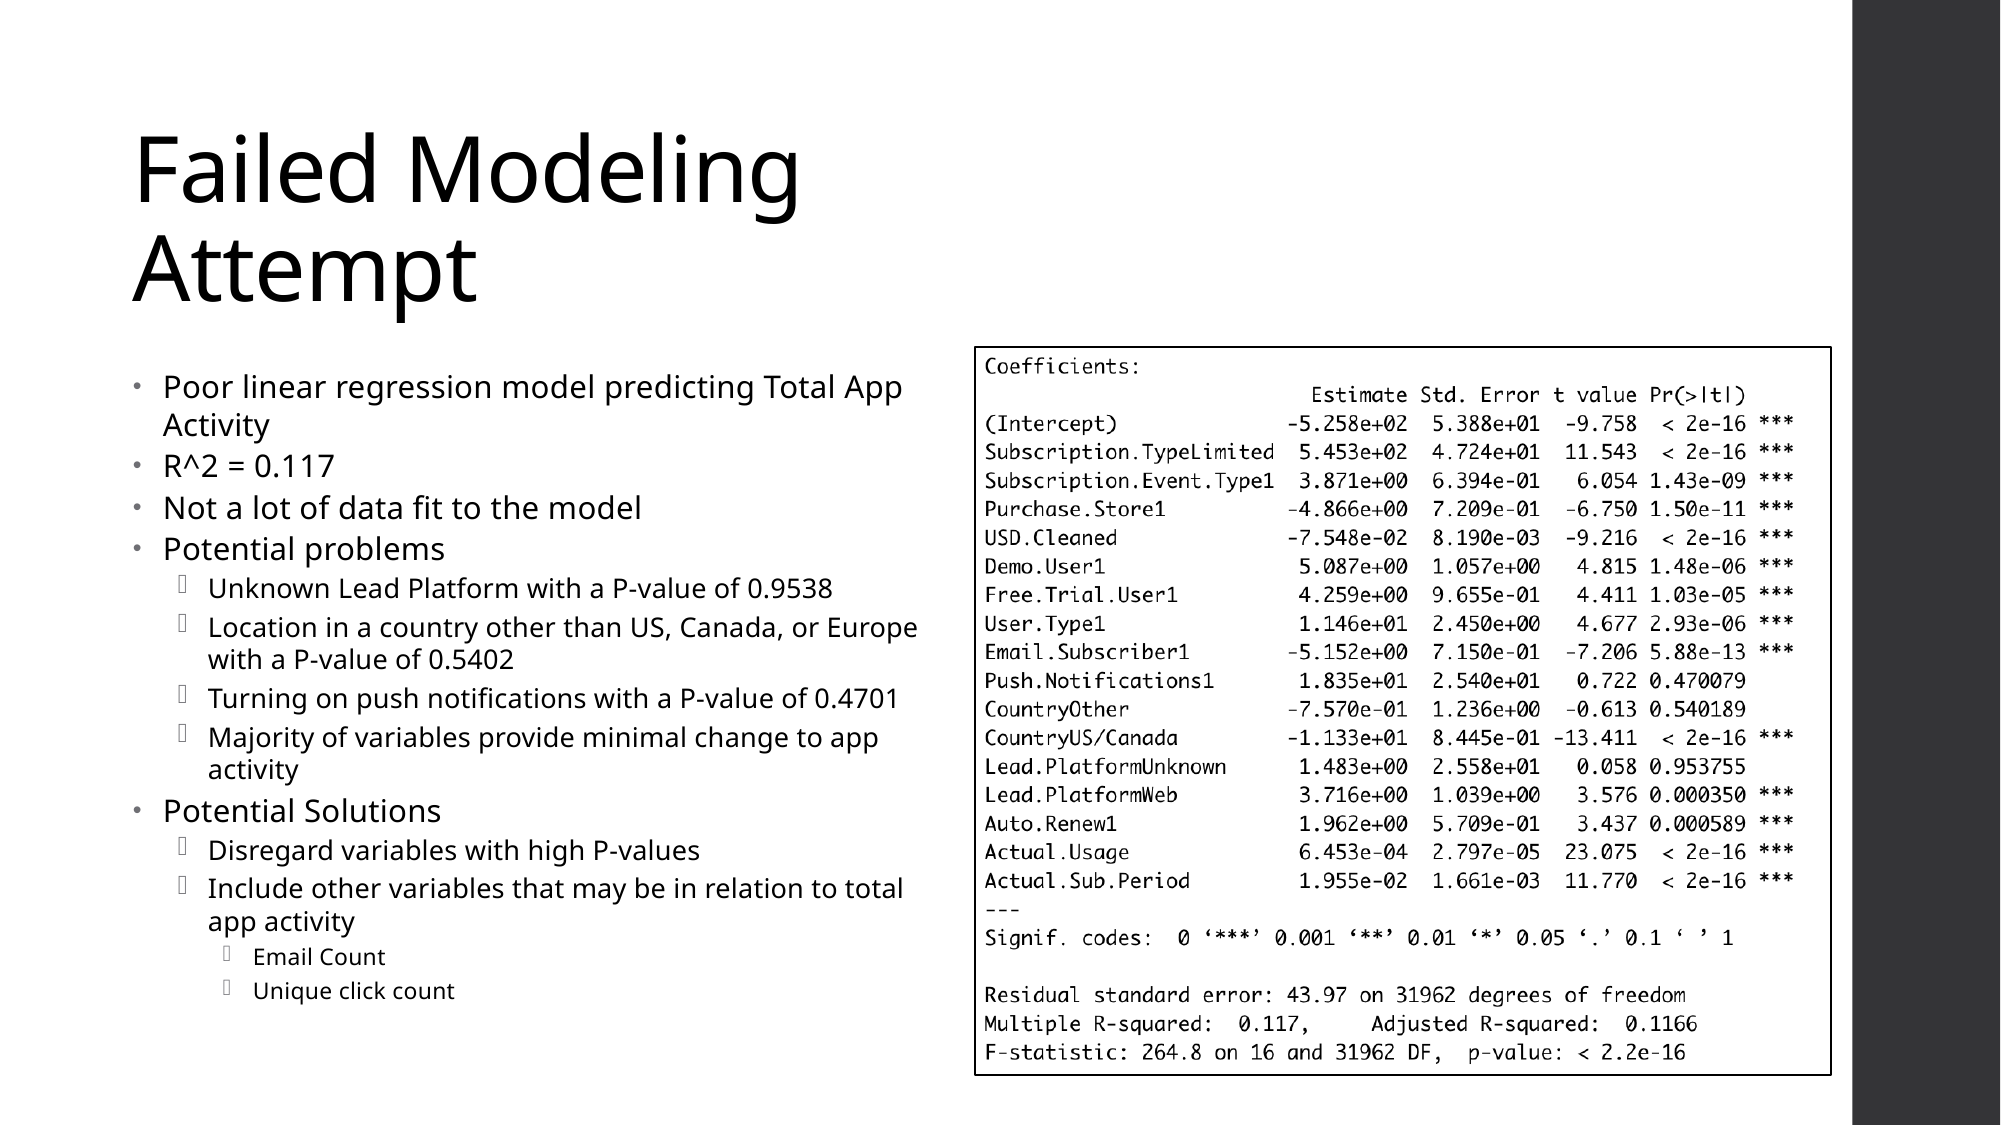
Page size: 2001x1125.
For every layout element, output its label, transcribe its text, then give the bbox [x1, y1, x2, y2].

title Failed Modeling Attempt [117, 111, 862, 329]
picture [975, 347, 1831, 1075]
list Poor linear regression model predicting Total App Activity R^2 = 0.117 Not a lot of data fit to the model Potential problems Unknown Lead Platform with a P-value of 0.9538 Location in a country other than US, Canada, or Europe with a P-value of 0.5402 Turning on push notifications with a P-value of 0.4701 Majority of variables provide minimal change to app activity Potential Solutions Disregard variables with high P-values Include other variables that may be in relation to total app activity Email Count Unique click count [117, 359, 958, 993]
